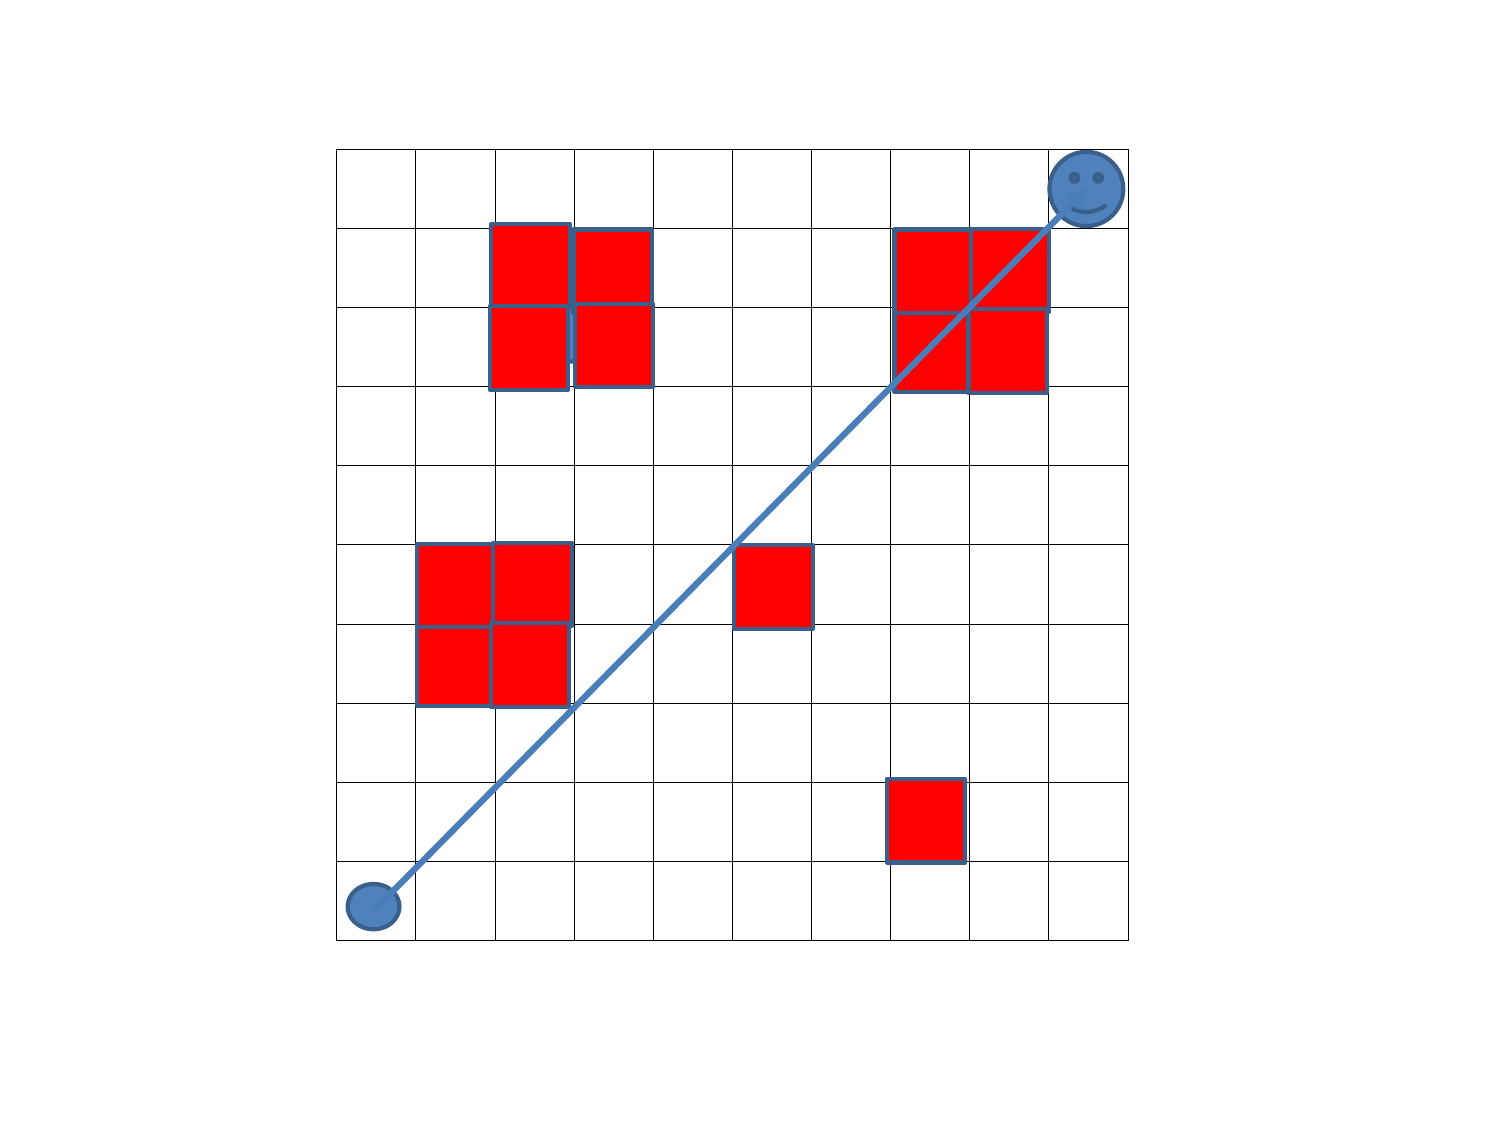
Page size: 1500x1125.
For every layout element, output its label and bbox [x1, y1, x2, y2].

table_cell [337, 625, 368, 703]
table_cell [1049, 862, 1128, 940]
table_cell [1090, 783, 1128, 861]
table_cell [1090, 387, 1128, 465]
table_cell [337, 783, 368, 861]
table_cell [654, 919, 732, 940]
table_cell [337, 387, 368, 465]
table_cell [733, 919, 811, 940]
table_cell [1090, 466, 1128, 544]
text_box [345, 882, 398, 932]
table_cell [1090, 229, 1128, 307]
table_cell [416, 919, 495, 940]
table_cell [337, 862, 415, 940]
table_header [1096, 150, 1128, 228]
table_cell [891, 919, 969, 940]
table_cell [337, 308, 368, 386]
table_cell [812, 919, 890, 940]
table_header [733, 150, 811, 187]
table_cell [337, 545, 368, 624]
text_box [373, 188, 1087, 912]
table_header [416, 150, 495, 187]
table_header [970, 150, 1048, 187]
table_cell [575, 919, 653, 940]
table_header [337, 150, 415, 228]
table_cell [970, 919, 1048, 940]
table_cell [337, 229, 368, 307]
table_header [812, 150, 890, 187]
table_header [496, 150, 574, 187]
table_cell [337, 704, 368, 782]
table_cell [1090, 308, 1128, 386]
table_cell [1090, 625, 1128, 703]
table_header [891, 150, 969, 187]
table_header [575, 150, 653, 187]
table_cell [1090, 704, 1128, 782]
table_cell [1090, 545, 1128, 624]
table_cell [496, 919, 574, 940]
table_header [654, 150, 732, 187]
table_header [1049, 150, 1076, 174]
text_box [1047, 149, 1126, 228]
table_cell [337, 466, 368, 544]
